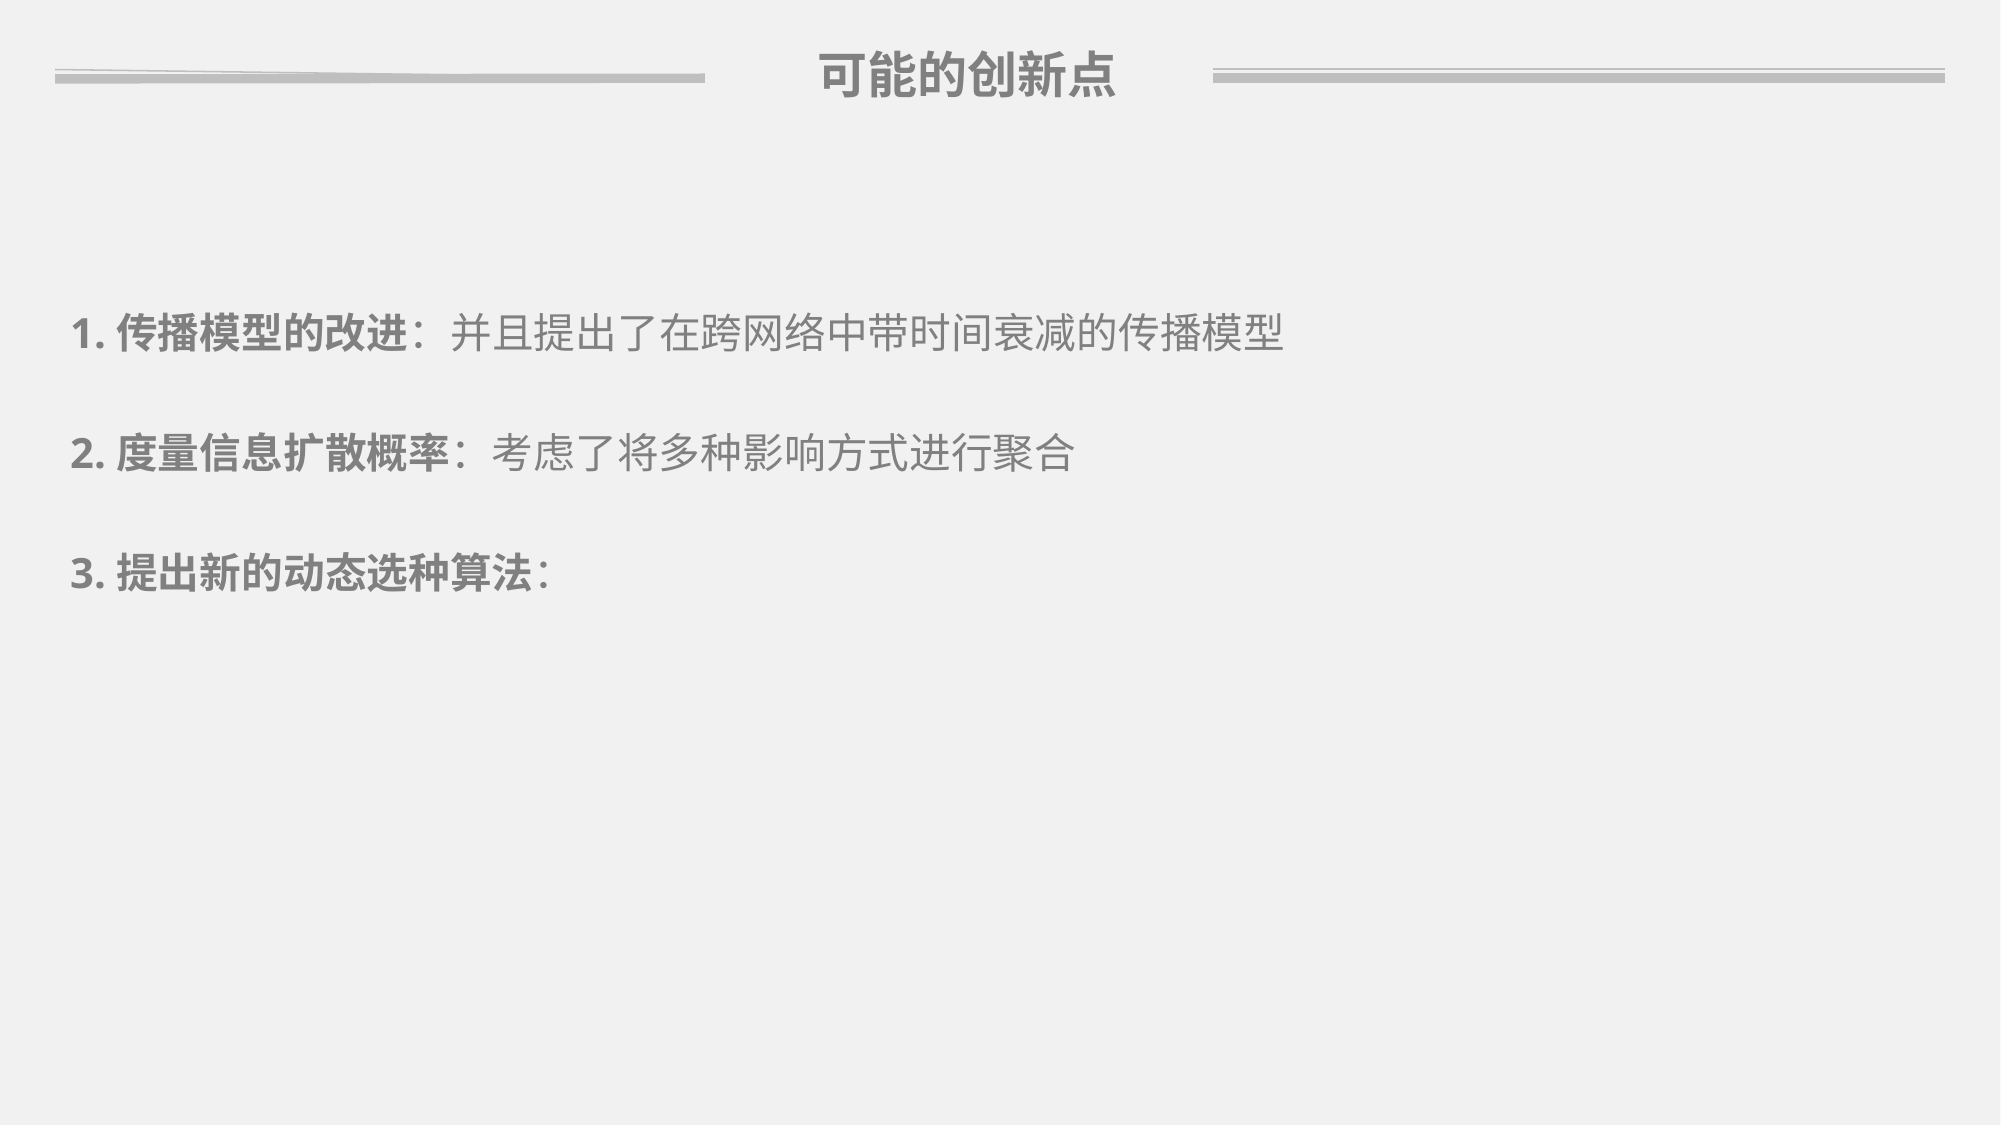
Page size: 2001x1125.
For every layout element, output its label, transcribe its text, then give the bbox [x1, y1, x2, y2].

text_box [55, 69, 706, 77]
text_box 可能的创新点 [704, 35, 1230, 111]
text_box 1.传播模型的改进：并且提出了在跨网络中带时间衰减的传播模型 2.度量信息扩散概率：考虑了将多种影响方式进行聚合 3.提出新的动态选种算法： [55, 289, 1946, 605]
